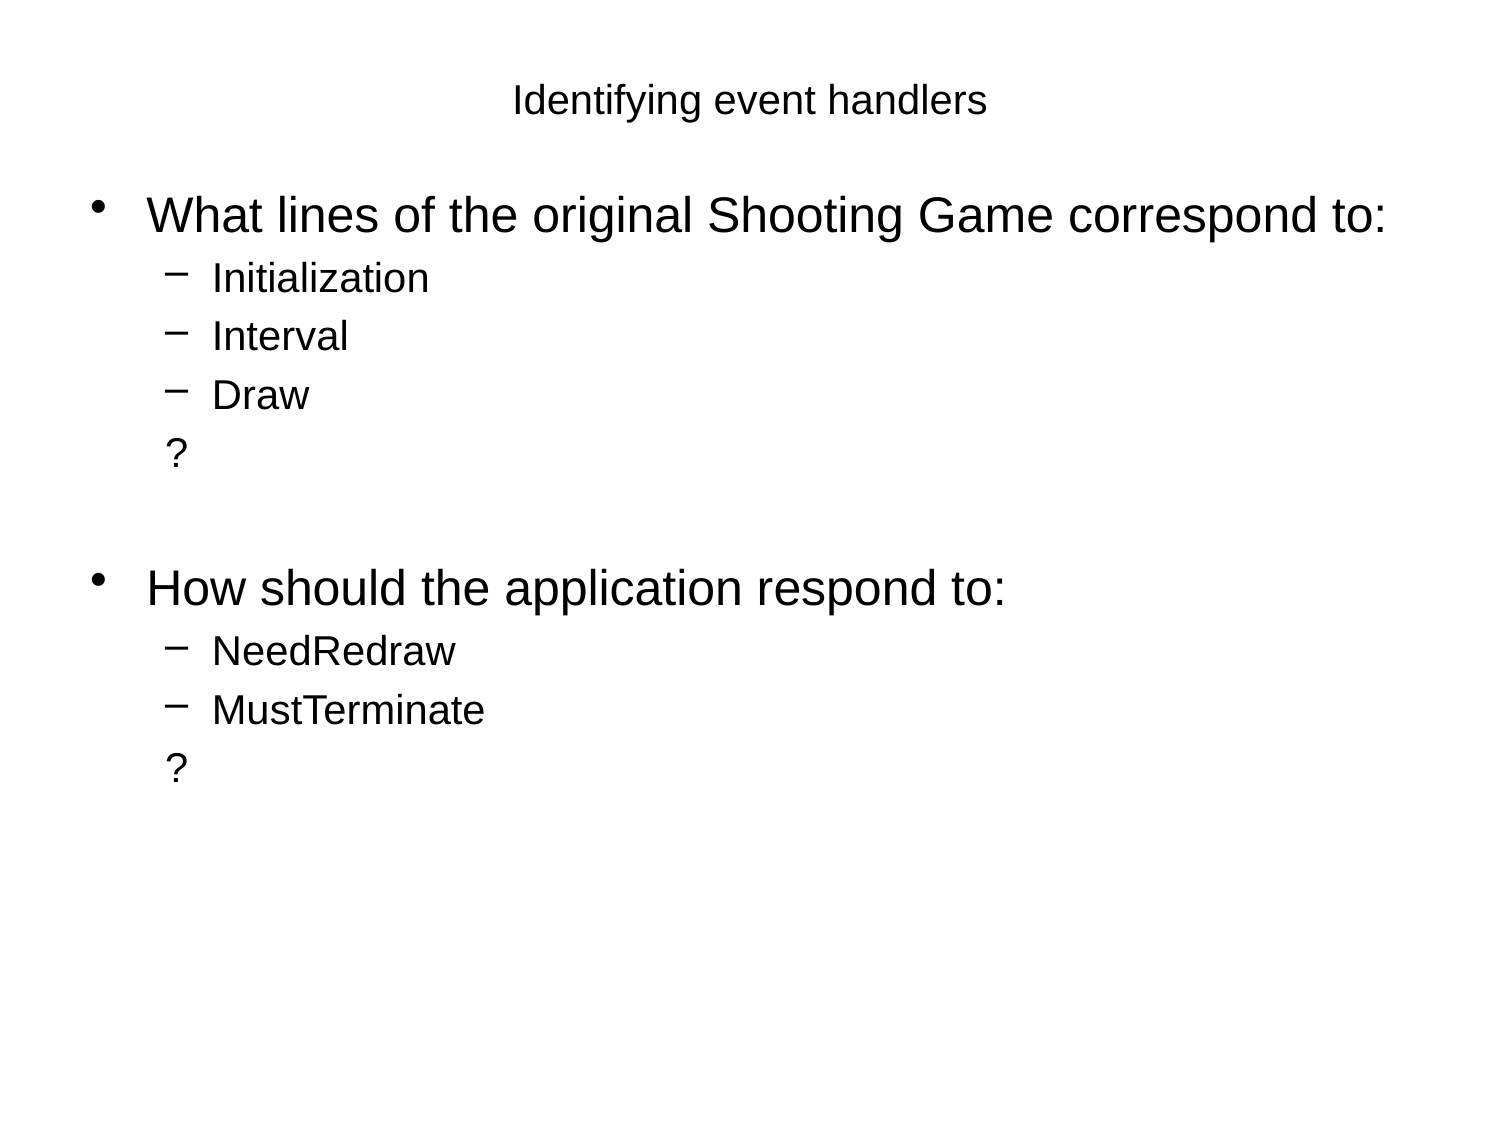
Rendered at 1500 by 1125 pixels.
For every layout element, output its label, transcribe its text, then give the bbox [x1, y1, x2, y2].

title Identifying event handlers [75, 45, 1425, 150]
list What lines of the original Shooting Game correspond to: Initialization Interval Draw ? How should the application respond to: NeedRedraw MustTerminate ? [75, 174, 1425, 1005]
